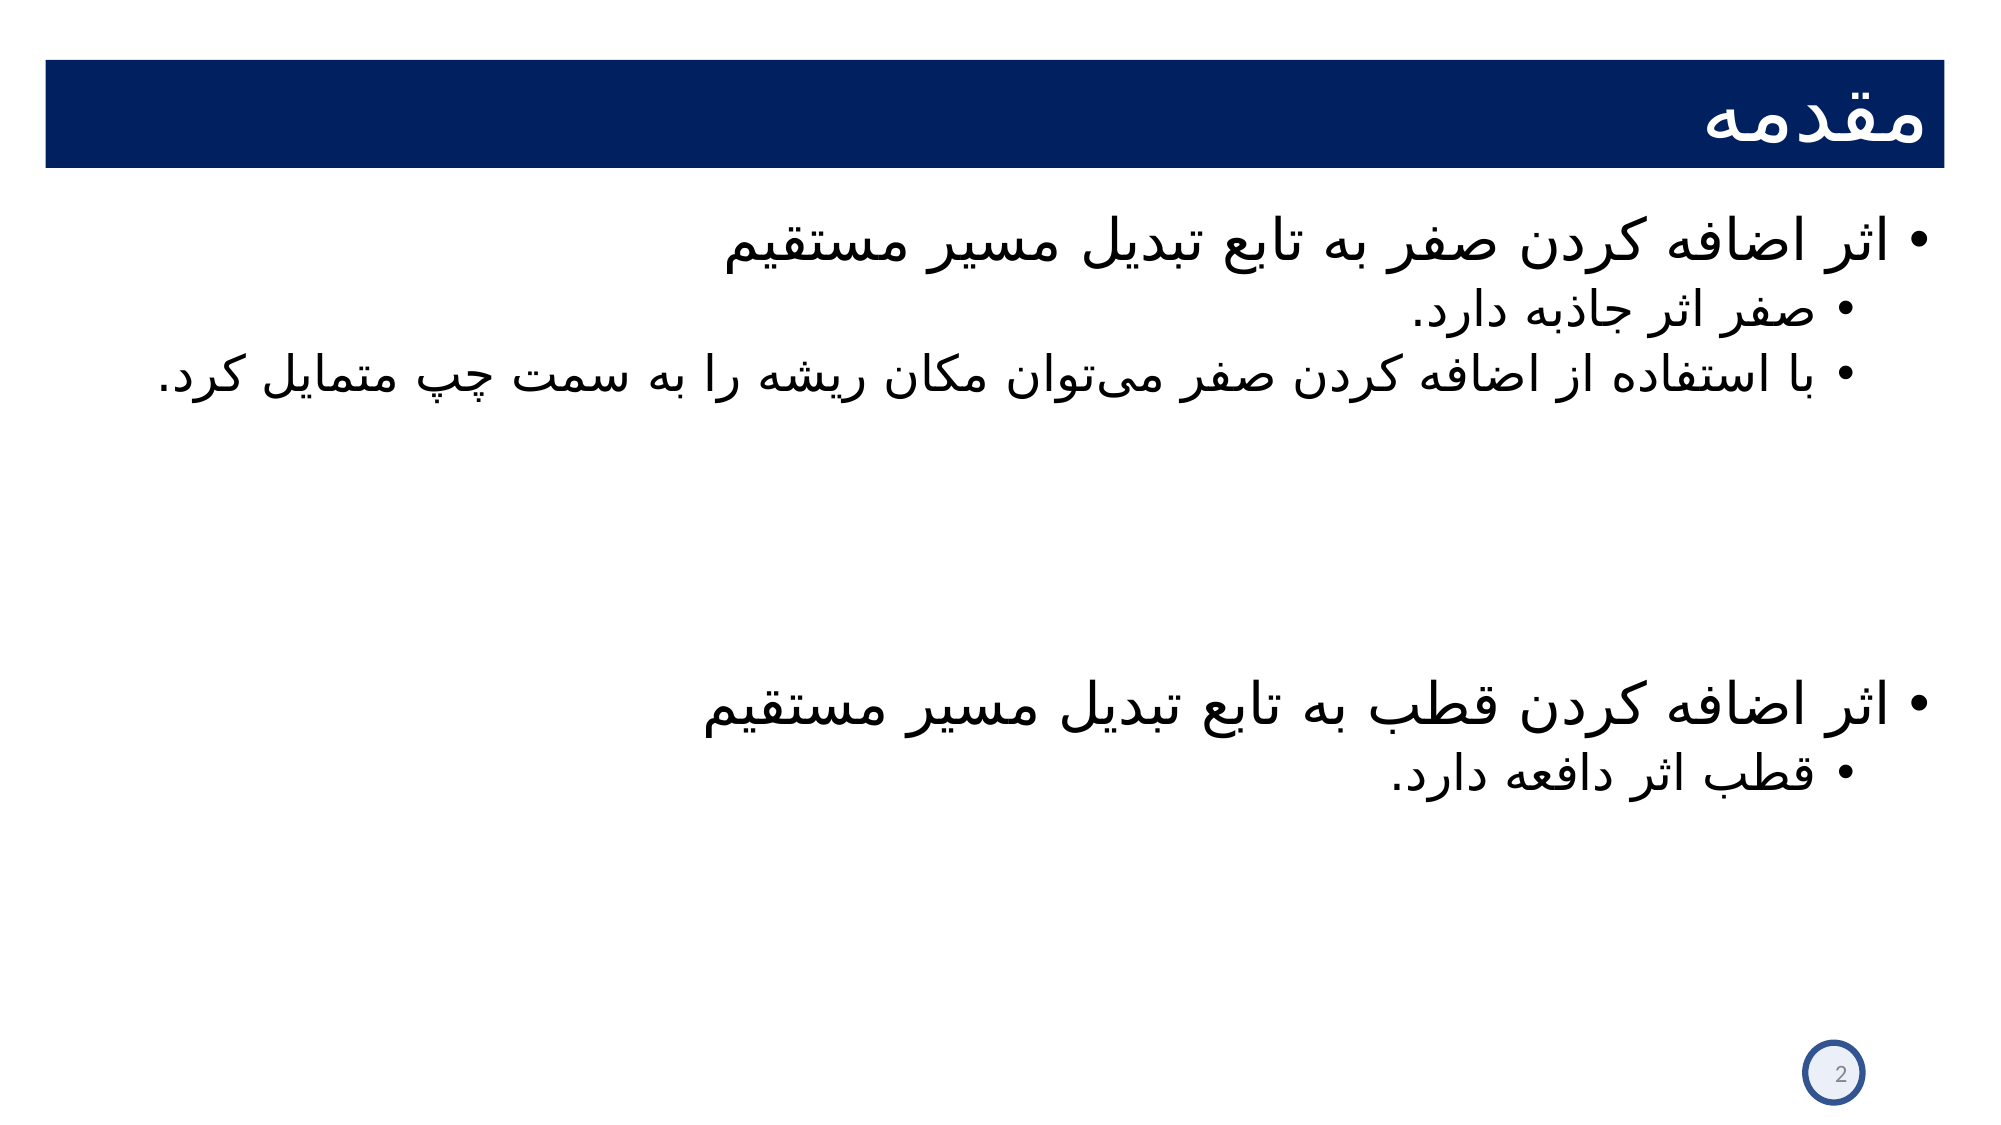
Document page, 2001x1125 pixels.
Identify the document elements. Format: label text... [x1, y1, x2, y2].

list اثر اضافه کردن صفر به تابع تبدیل مسیر مستقیم صفر اثر جاذبه دارد. با استفاده از اضافه کردن صفر می‌توان مکان ریشه را به سمت چپ متمایل کرد. اثر اضافه کردن قطب به تابع تبدیل مسیر مستقیم قطب اثر دافعه دارد. [45, 203, 1945, 1066]
title مقدمه [45, 59, 1945, 168]
slide_number 2 [1412, 1066, 1863, 1103]
